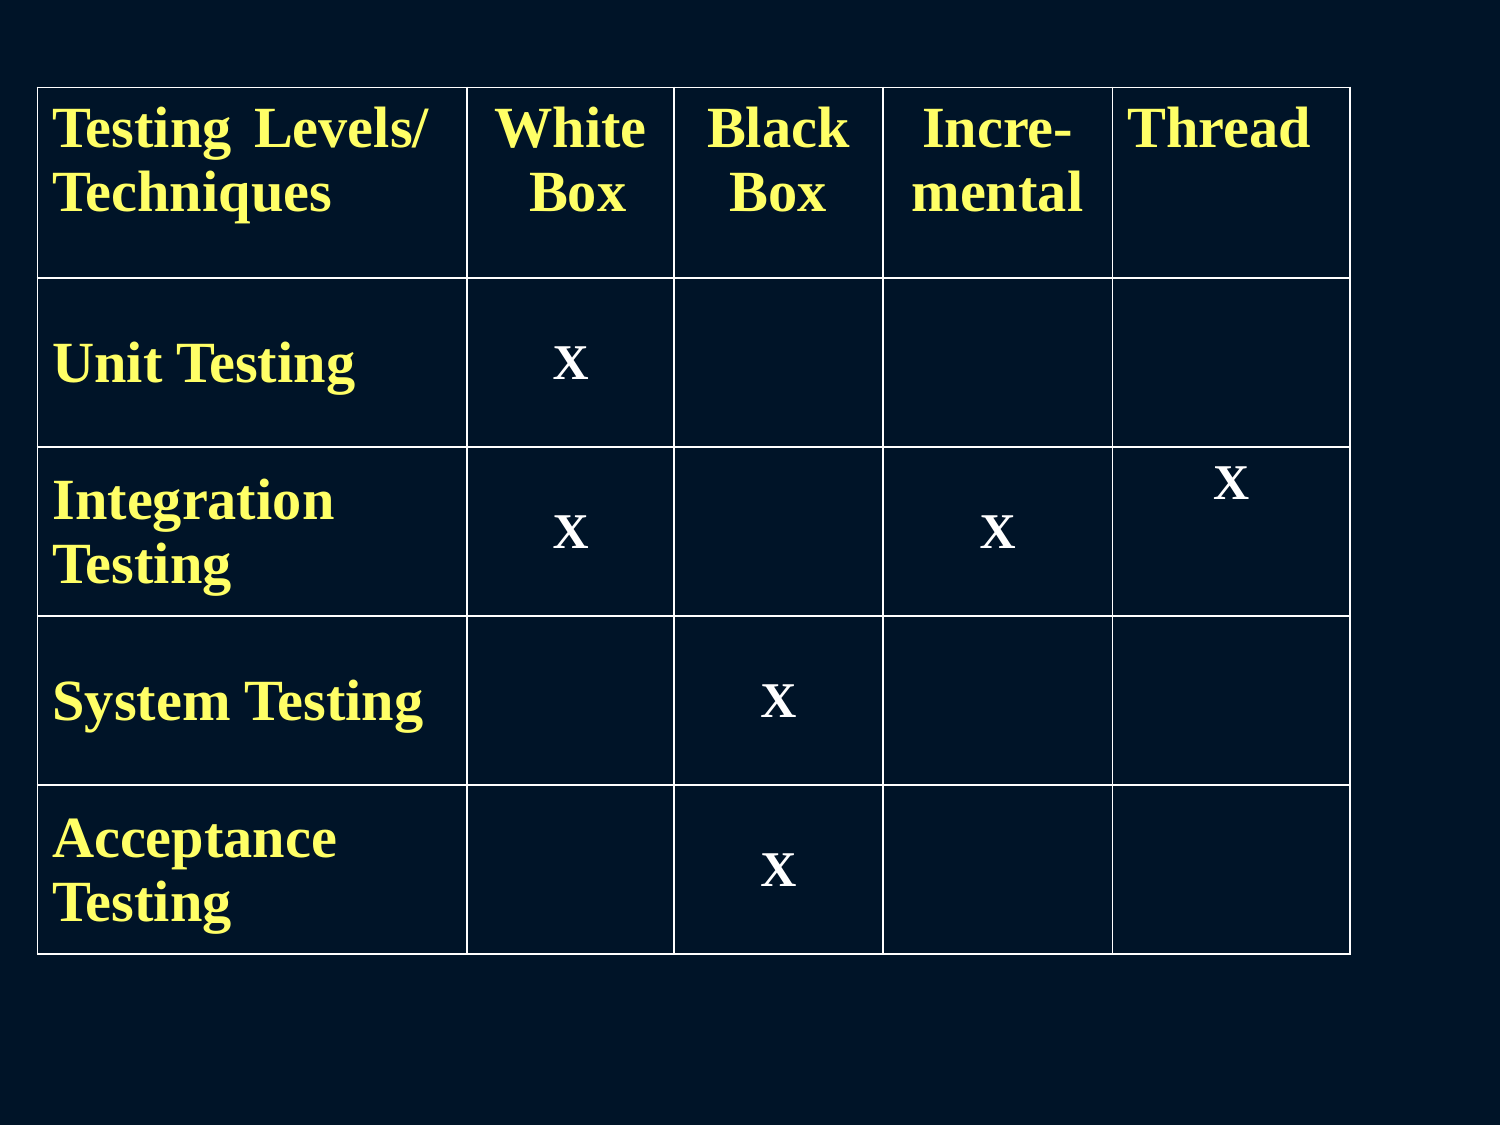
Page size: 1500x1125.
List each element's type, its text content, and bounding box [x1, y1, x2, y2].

table_cell Acceptance Testing [38, 786, 466, 953]
table_cell [675, 448, 882, 615]
table_header Black Box [675, 88, 882, 277]
table_cell [1113, 786, 1349, 953]
table_header Testing Levels/ Techniques [38, 88, 466, 277]
table_cell X [468, 448, 673, 615]
table_cell X [675, 617, 882, 784]
table_cell Unit Testing [38, 279, 466, 446]
table_header Incre- mental [884, 88, 1112, 277]
table_cell X [884, 448, 1112, 615]
table_cell [884, 617, 1112, 784]
table_cell System Testing [38, 617, 466, 784]
table_cell [1113, 617, 1349, 784]
table_header White Box [468, 88, 673, 277]
table_cell Integration Testing [38, 448, 466, 615]
table_cell [675, 279, 882, 446]
table_cell X [1113, 448, 1349, 615]
table_cell [1113, 279, 1349, 446]
table_cell X [468, 279, 673, 446]
table_header Thread [1113, 88, 1349, 277]
table_cell [884, 279, 1112, 446]
table_cell [468, 617, 673, 784]
table_cell [468, 786, 673, 953]
table_cell X [675, 786, 882, 953]
table_cell [884, 786, 1112, 953]
